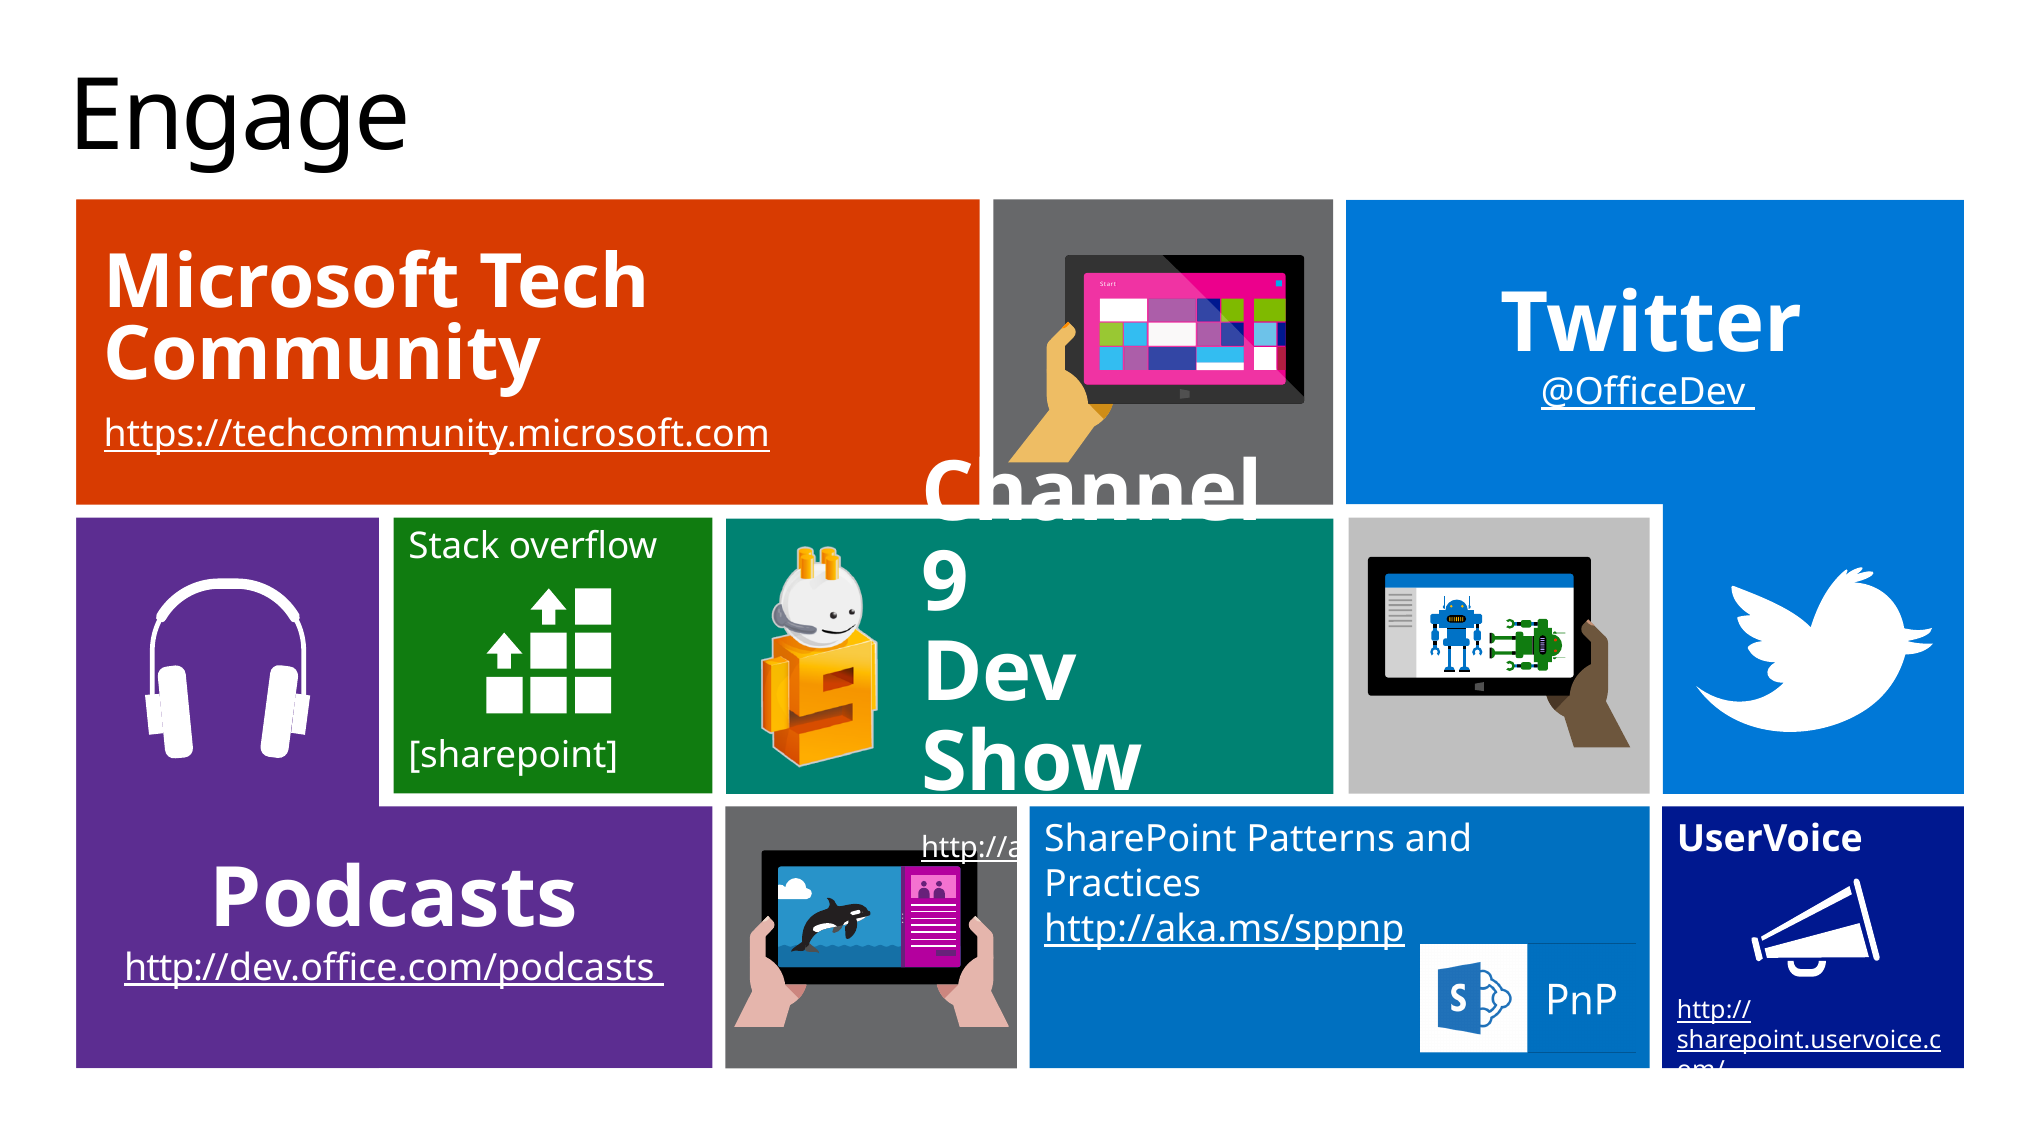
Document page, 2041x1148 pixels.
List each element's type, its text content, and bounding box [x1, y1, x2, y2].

picture [757, 546, 885, 771]
title Engage [44, 48, 1996, 199]
text_box [0, 0, 2041, 1148]
picture [1419, 943, 1636, 1053]
